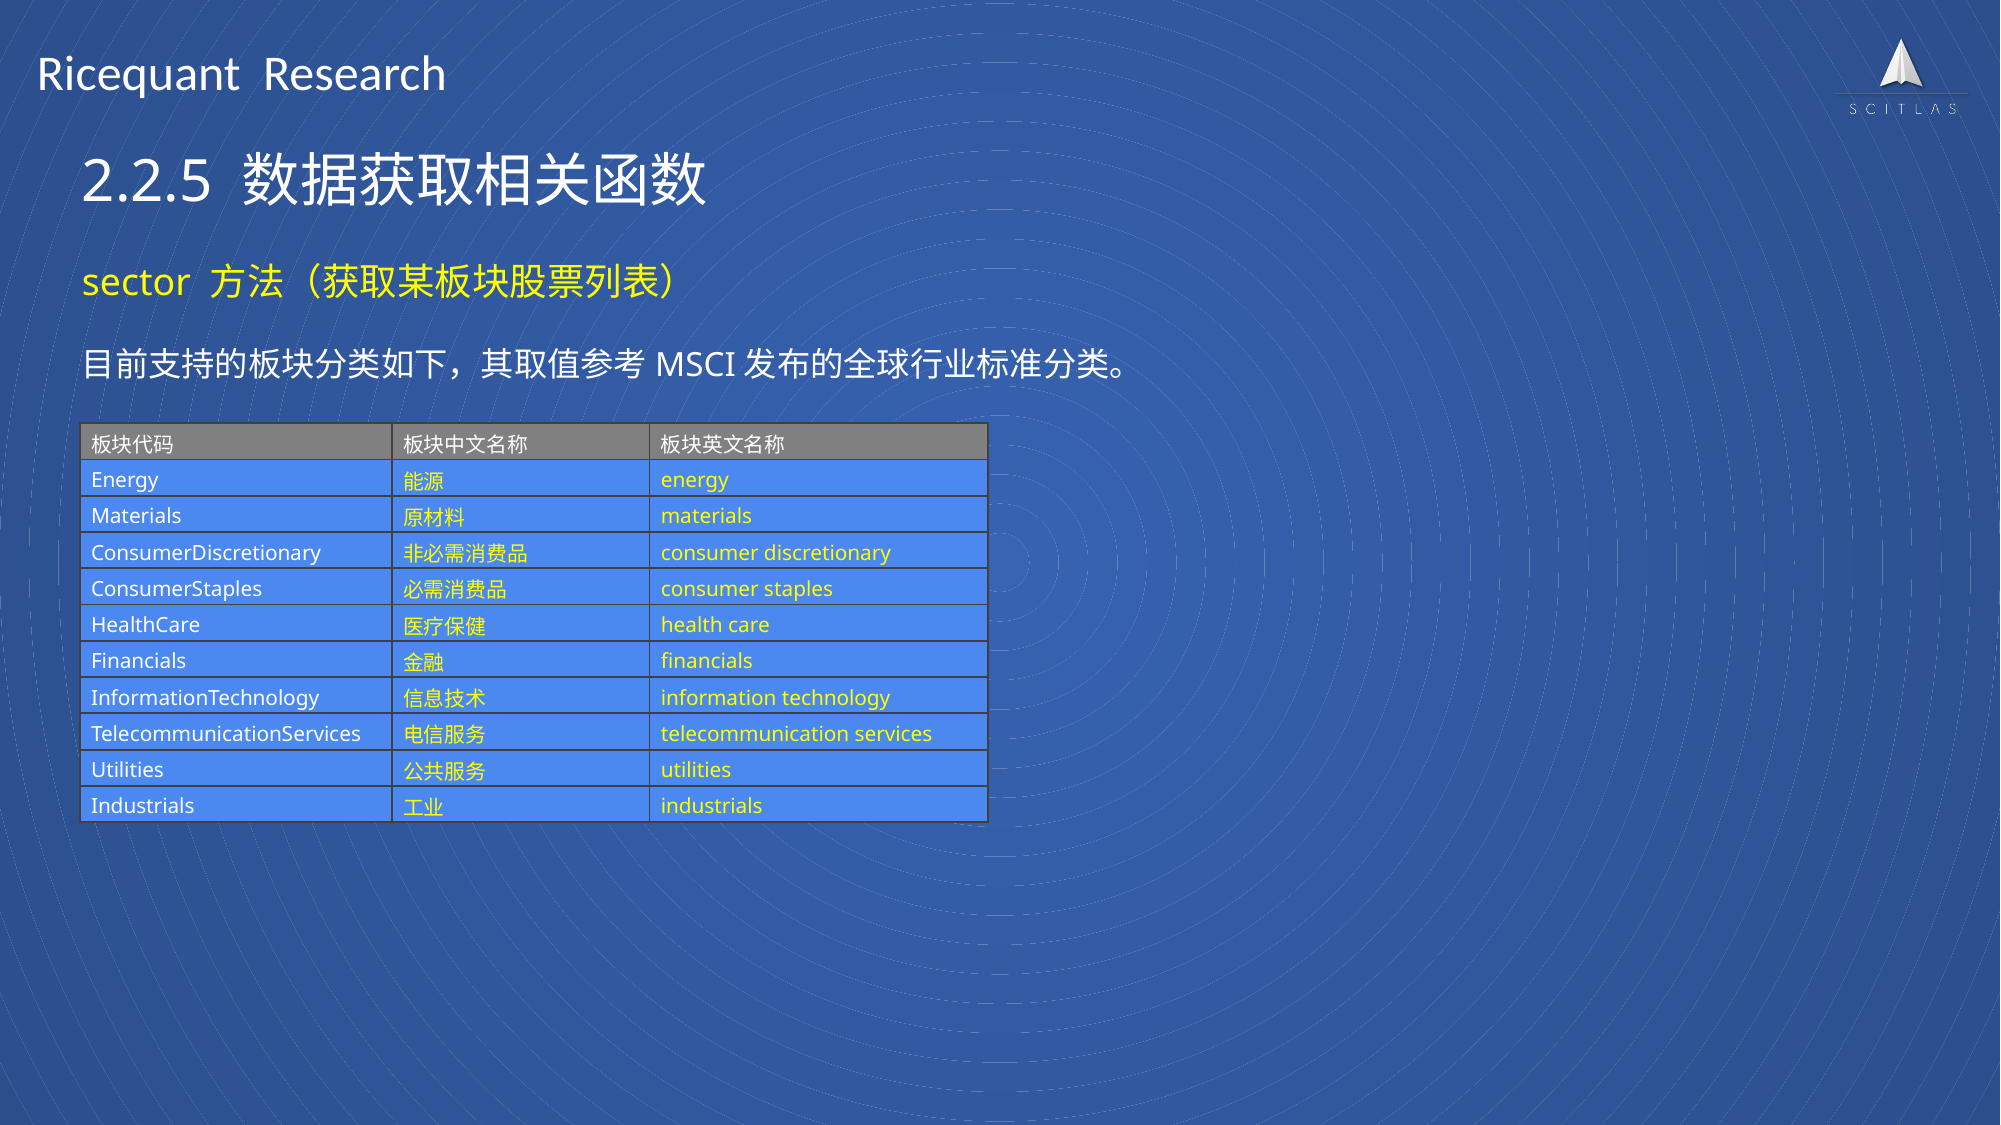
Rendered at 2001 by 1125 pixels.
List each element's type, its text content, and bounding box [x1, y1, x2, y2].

table_cell 原材料 [393, 497, 649, 531]
table_cell Energy [81, 460, 391, 495]
table_header 板块代码 [81, 424, 391, 459]
table_cell financials [650, 642, 987, 676]
table_cell InformationTechnology [81, 678, 391, 712]
table_cell materials [650, 497, 987, 531]
table_cell Materials [81, 497, 391, 531]
table_cell 金融 [393, 642, 649, 676]
table_header 板块英文名称 [650, 424, 987, 459]
text_box 2.2.5 数据获取相关函数 sector 方法（获取某板块股票列表） 目前支持的板块分类如下，其取值参考MSCI发布的全球行业标准分类。 [67, 135, 1833, 436]
table_cell HealthCare [81, 605, 391, 640]
table_cell 电信服务 [393, 714, 649, 749]
table_cell ConsumerDiscretionary [81, 533, 391, 567]
table_cell 医疗保健 [393, 605, 649, 640]
table_cell Financials [81, 642, 391, 676]
table_cell 非必需消费品 [393, 533, 649, 567]
table_cell 公共服务 [393, 751, 649, 785]
table_cell TelecommunicationServices [81, 714, 391, 749]
table_cell Industrials [81, 787, 391, 821]
table_header 板块中文名称 [393, 424, 649, 459]
table_cell consumer staples [650, 569, 987, 604]
table_cell industrials [650, 787, 987, 821]
table_cell telecommunication services [650, 714, 987, 749]
table_cell ConsumerStaples [81, 569, 391, 604]
table_cell information technology [650, 678, 987, 712]
picture [1802, 0, 2000, 142]
table_cell Utilities [81, 751, 391, 785]
table_cell 信息技术 [393, 678, 649, 712]
table_cell energy [650, 460, 987, 495]
table_cell 工业 [393, 787, 649, 821]
table_cell health care [650, 605, 987, 640]
text_box [0, 0, 2000, 1125]
table_cell 必需消费品 [393, 569, 649, 604]
table_cell utilities [650, 751, 987, 785]
table_cell consumer discretionary [650, 533, 987, 567]
table_cell 能源 [393, 460, 649, 495]
text_box Ricequant Research [22, 32, 778, 108]
